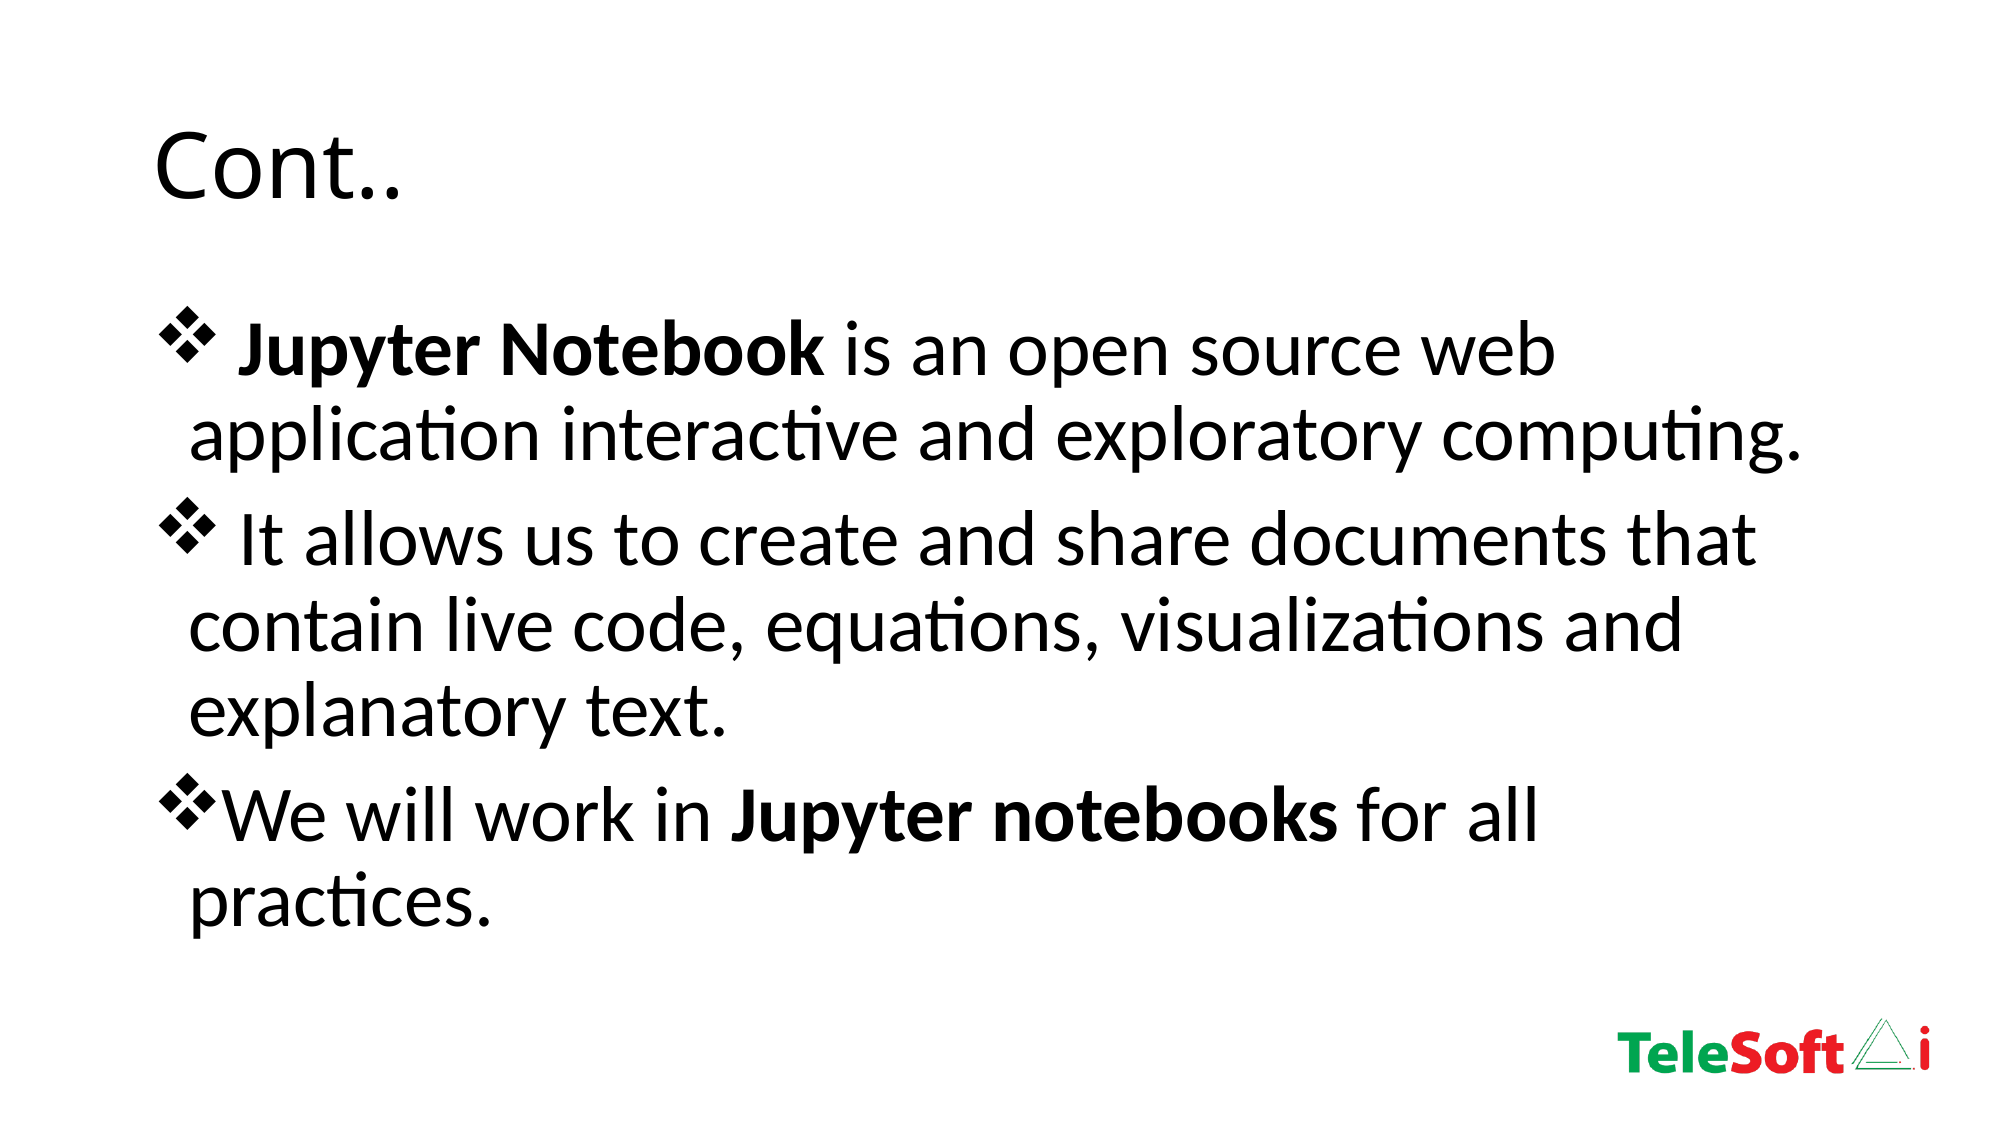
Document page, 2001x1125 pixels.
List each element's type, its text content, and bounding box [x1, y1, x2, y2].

list Jupyter Notebook is an open source web application interactive and exploratory computing. It allows us to create and share documents that contain live code, equations, visualizations and explanatory text. We will work in Jupyter notebooks for all practices. [137, 299, 1863, 1014]
picture [1493, 872, 2000, 1125]
title Cont.. [137, 59, 1863, 278]
